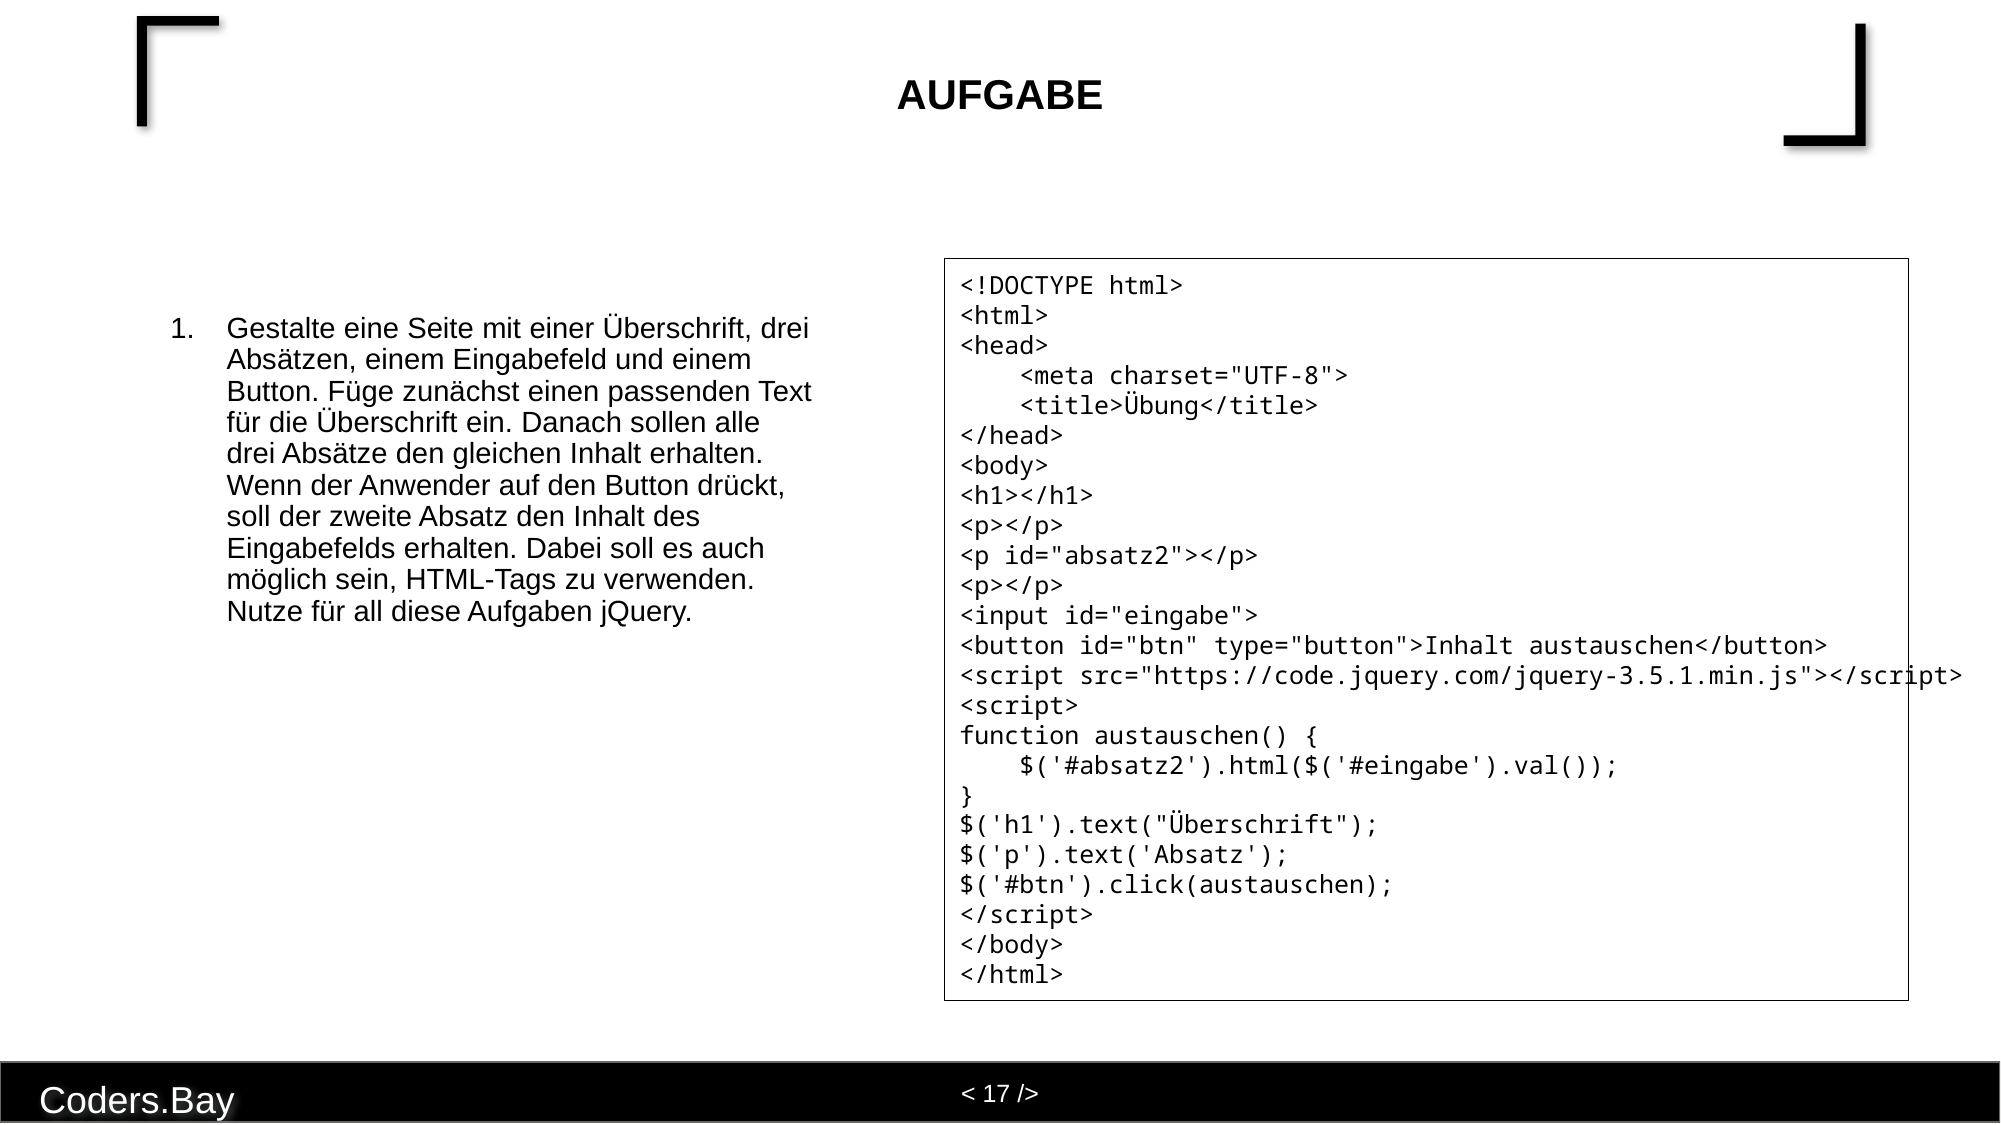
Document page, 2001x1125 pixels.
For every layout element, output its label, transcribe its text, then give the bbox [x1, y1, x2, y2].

list Gestalte eine Seite mit einer Überschrift, drei Absätzen, einem Eingabefeld und einem Button. Füge zunächst einen passenden Text für die Überschrift ein. Danach sollen alle drei Absätze den gleichen Inhalt erhalten. Wenn der Anwender auf den Button drückt, soll der zweite Absatz den Inhalt des Eingabefelds erhalten. Dabei soll es auch möglich sein, HTML-Tags zu verwenden. Nutze für all diese Aufgaben jQuery. [155, 305, 831, 598]
text_box <!DOCTYPE html> <html> <head> <meta charset="UTF-8"> <title>Übung</title> </head> <body> <h1></h1> <p></p> <p id="absatz2"></p> <p></p> <input id="eingabe"> <button id="btn" type="button">Inhalt austauschen</button> <script src="https://code.jquery.com/jquery-3.5.1.min.js"></script> <script> function austauschen() { $('#absatz2').html($('#eingabe').val()); } $('h1').text("Überschrift"); $('p').text('Absatz'); $('#btn').click(austauschen); </script> </body> </html> [944, 258, 1909, 1001]
title Aufgabe [155, 72, 1845, 120]
